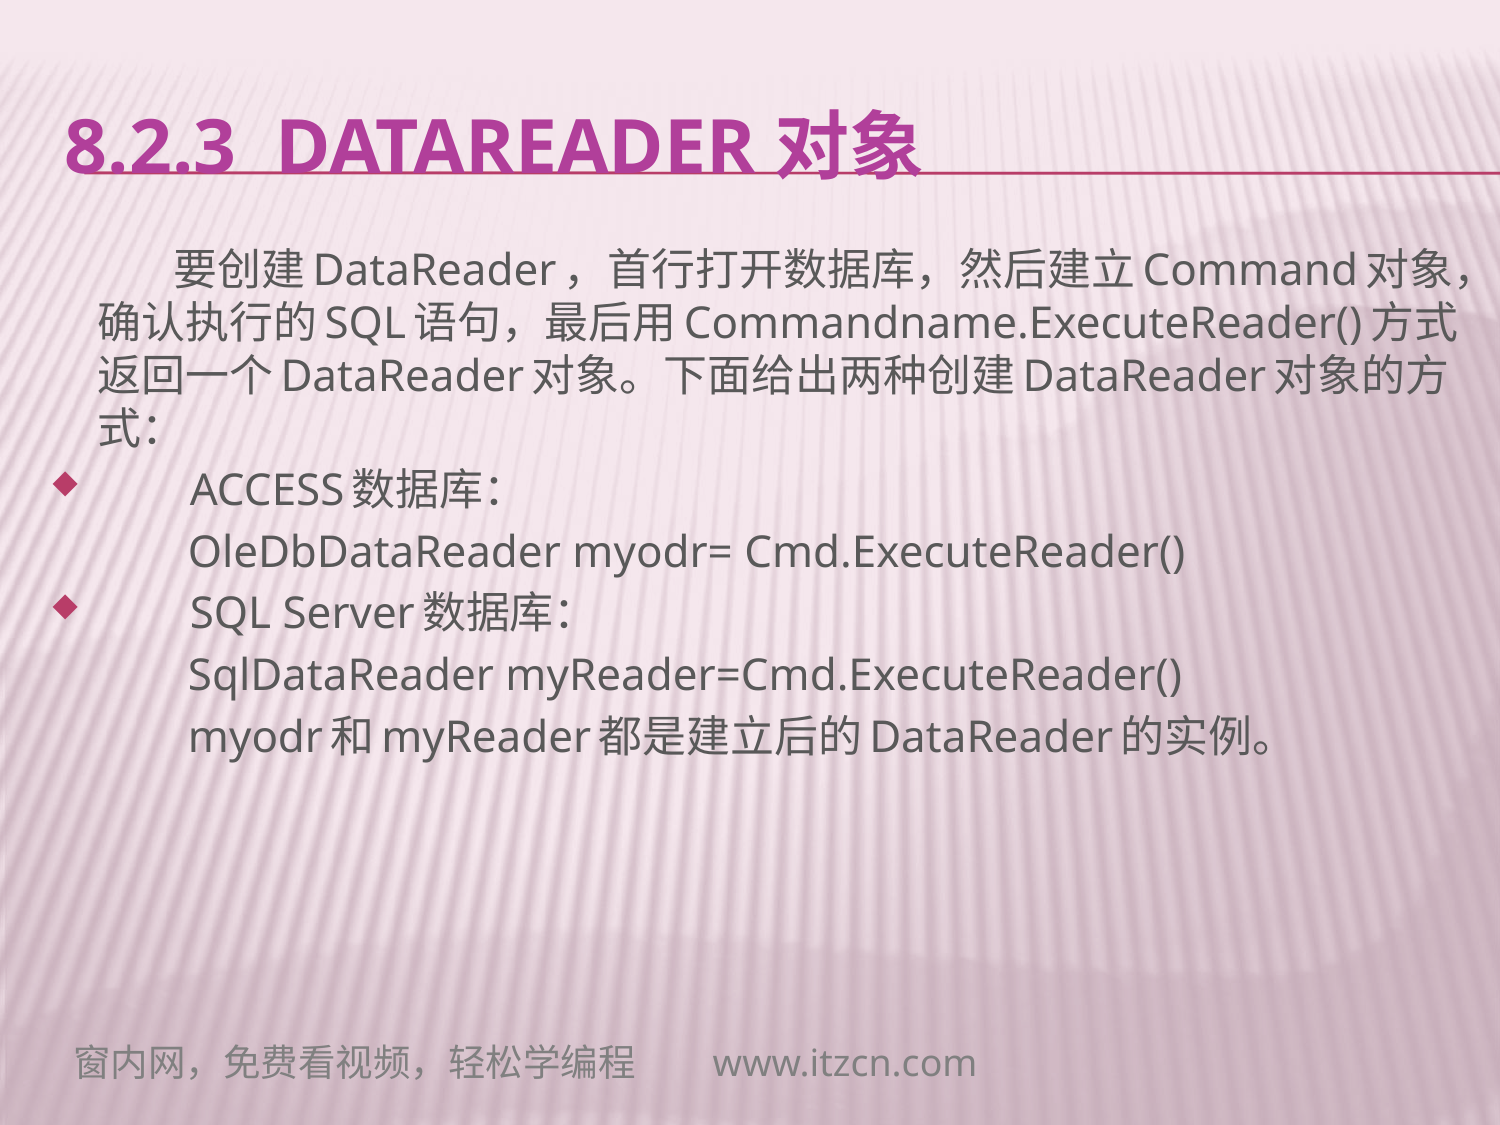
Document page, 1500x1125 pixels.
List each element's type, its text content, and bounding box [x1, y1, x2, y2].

title 8.2.3 DataReader对象 [50, 75, 1475, 213]
list 要创建DataReader，首行打开数据库，然后建立Command对象，确认执行的SQL语句，最后用Commandname.ExecuteReader()方式返回一个DataReader对象。下面给出两种创建DataReader对象的方式： ACCESS数据库： OleDbDataReader myodr= Cmd.ExecuteReader() SQL Server数据库： SqlDataReader myReader=Cmd.ExecuteReader() myodr和myReader都是建立后的DataReader的实例。 [35, 234, 1475, 774]
